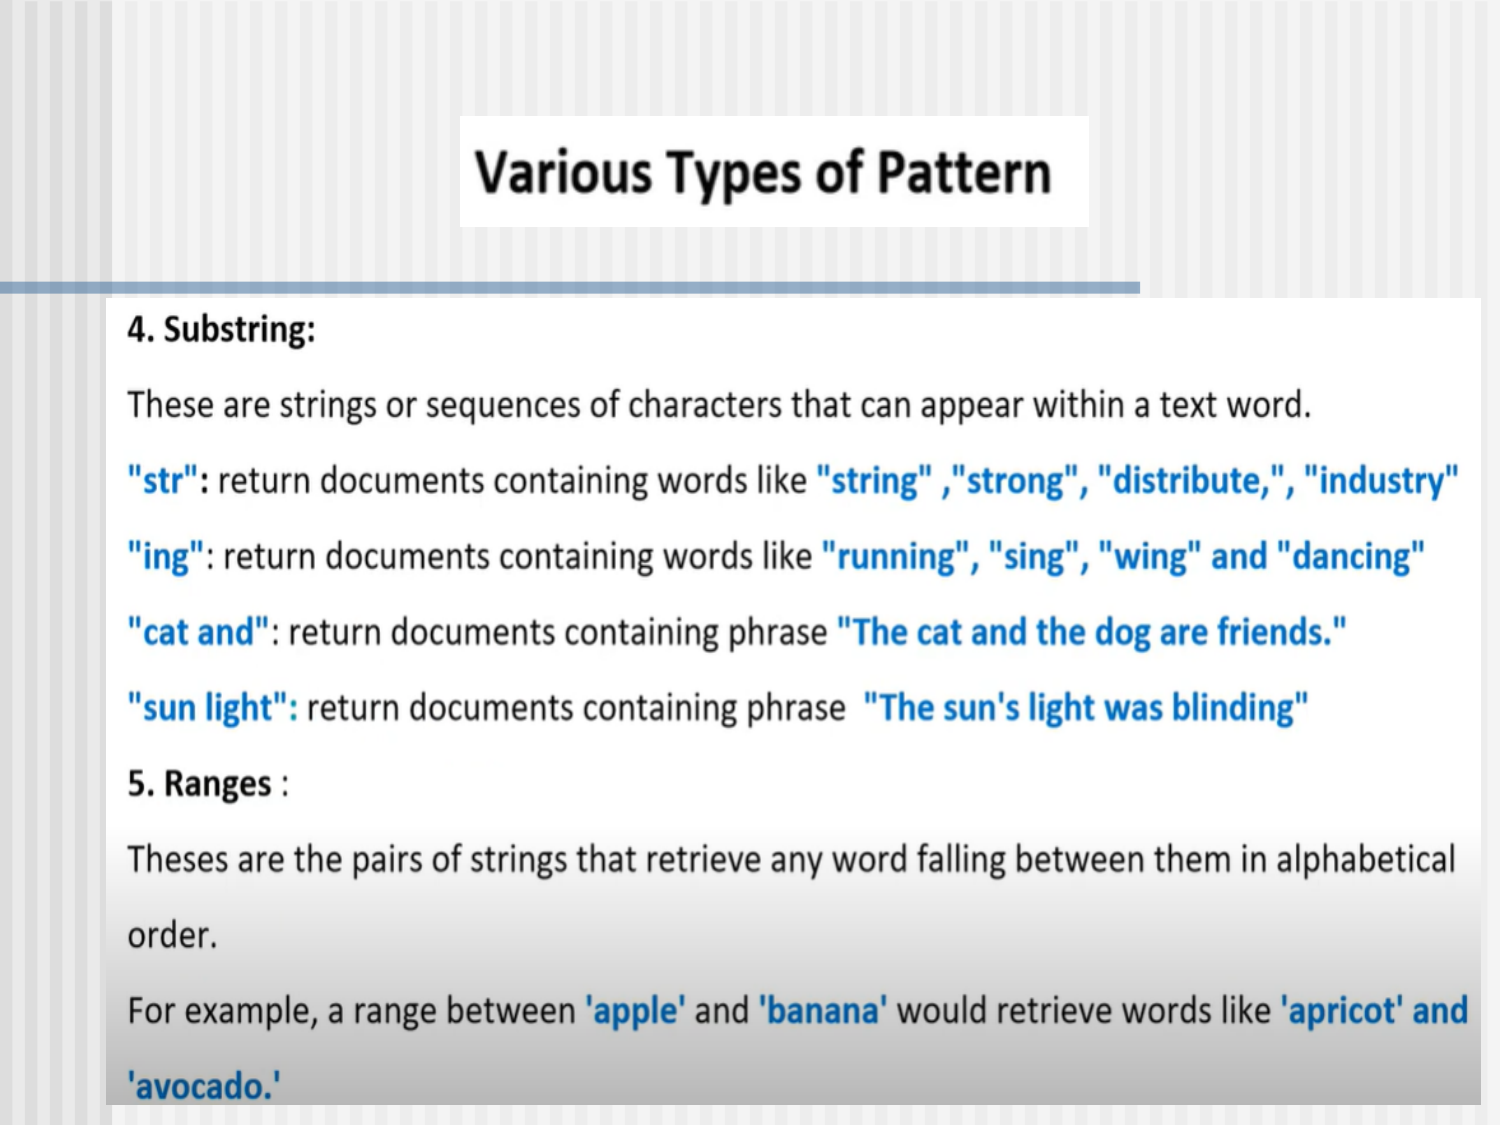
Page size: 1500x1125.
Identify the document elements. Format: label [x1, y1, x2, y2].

list [106, 297, 1481, 1105]
picture [460, 116, 1090, 227]
